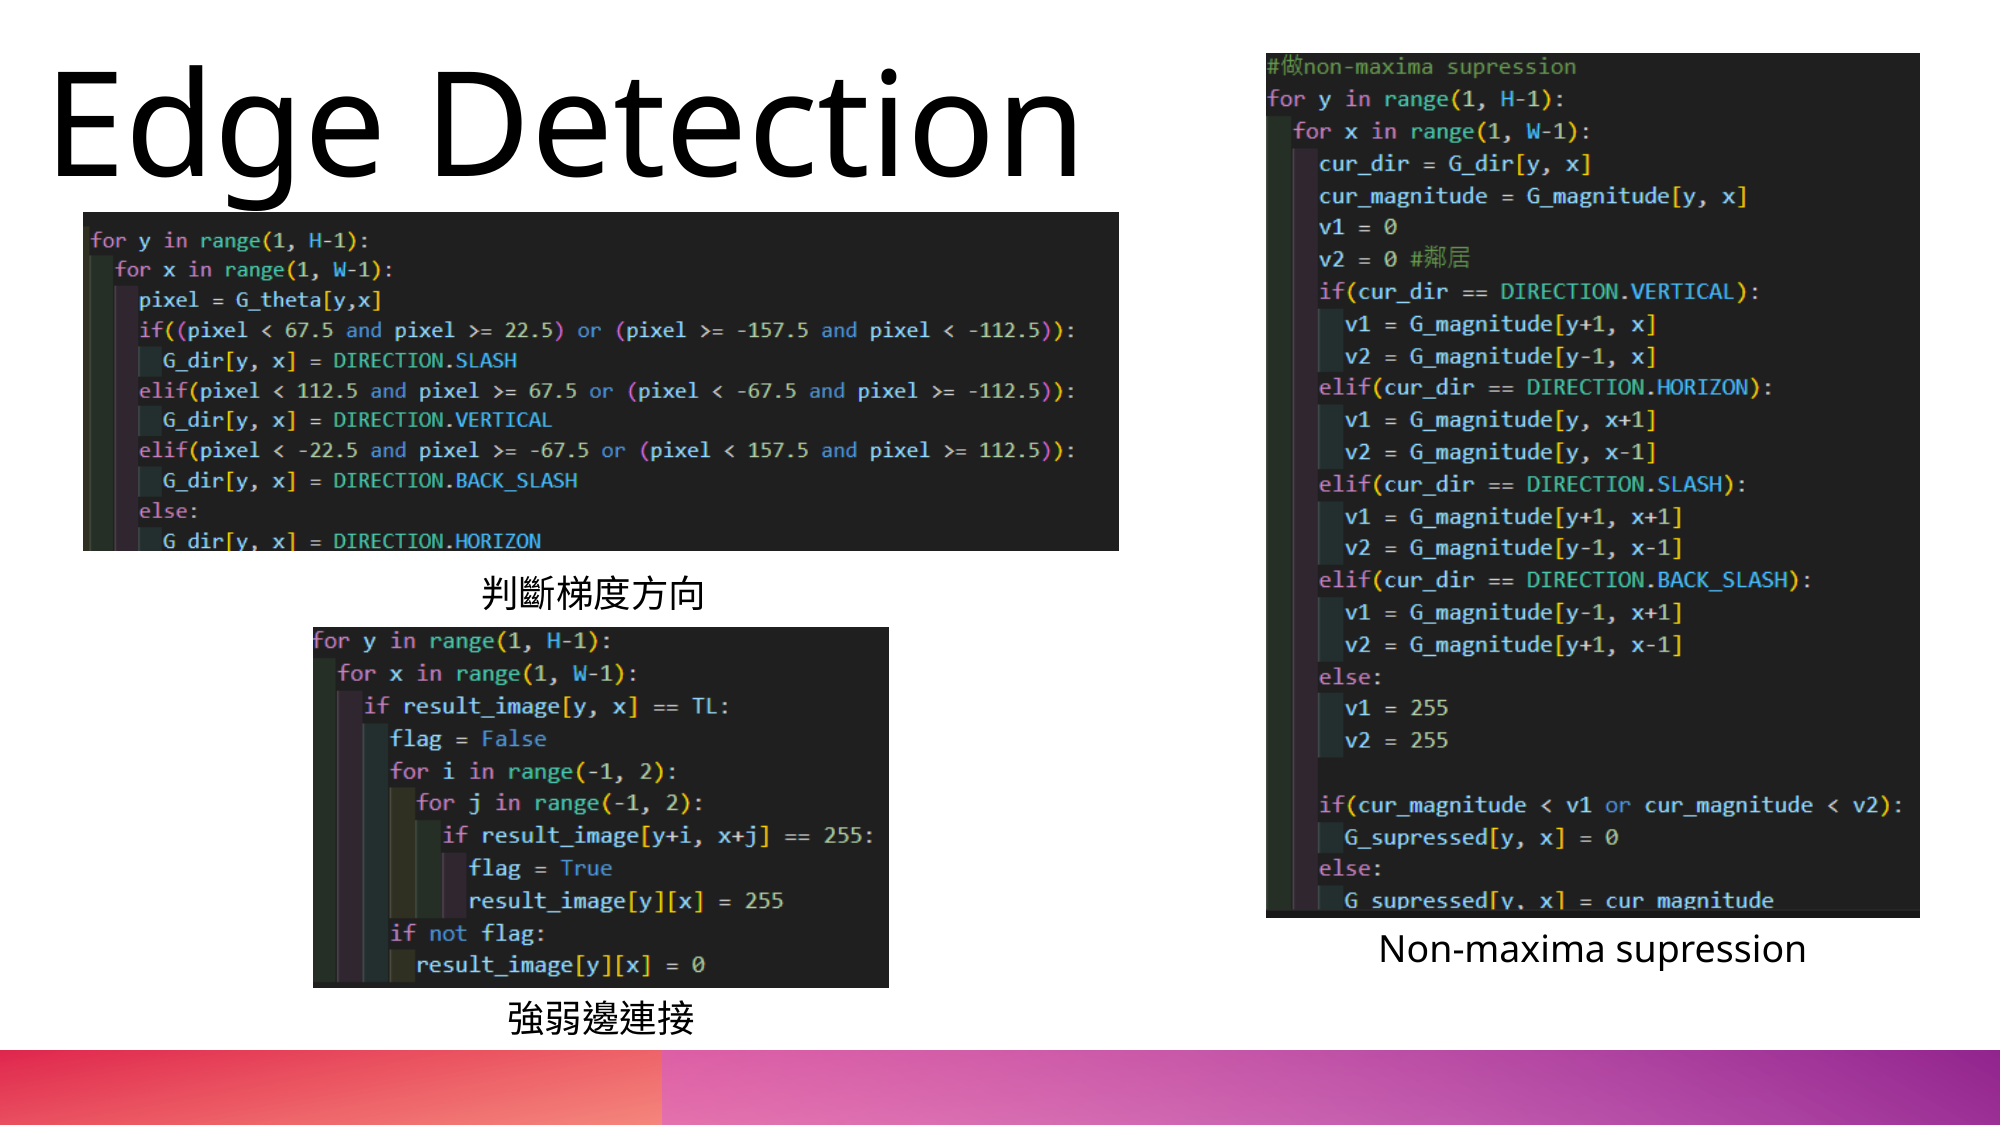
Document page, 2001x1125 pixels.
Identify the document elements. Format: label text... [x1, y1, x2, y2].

text_box Edge Detection [29, 23, 1102, 213]
picture [313, 627, 889, 988]
picture [1266, 52, 1920, 918]
text_box 判斷梯度方向 [298, 562, 890, 668]
text_box Non-maxima supression [1297, 918, 1889, 1023]
text_box 強弱邊連接 [305, 987, 897, 1048]
picture [83, 212, 1119, 551]
